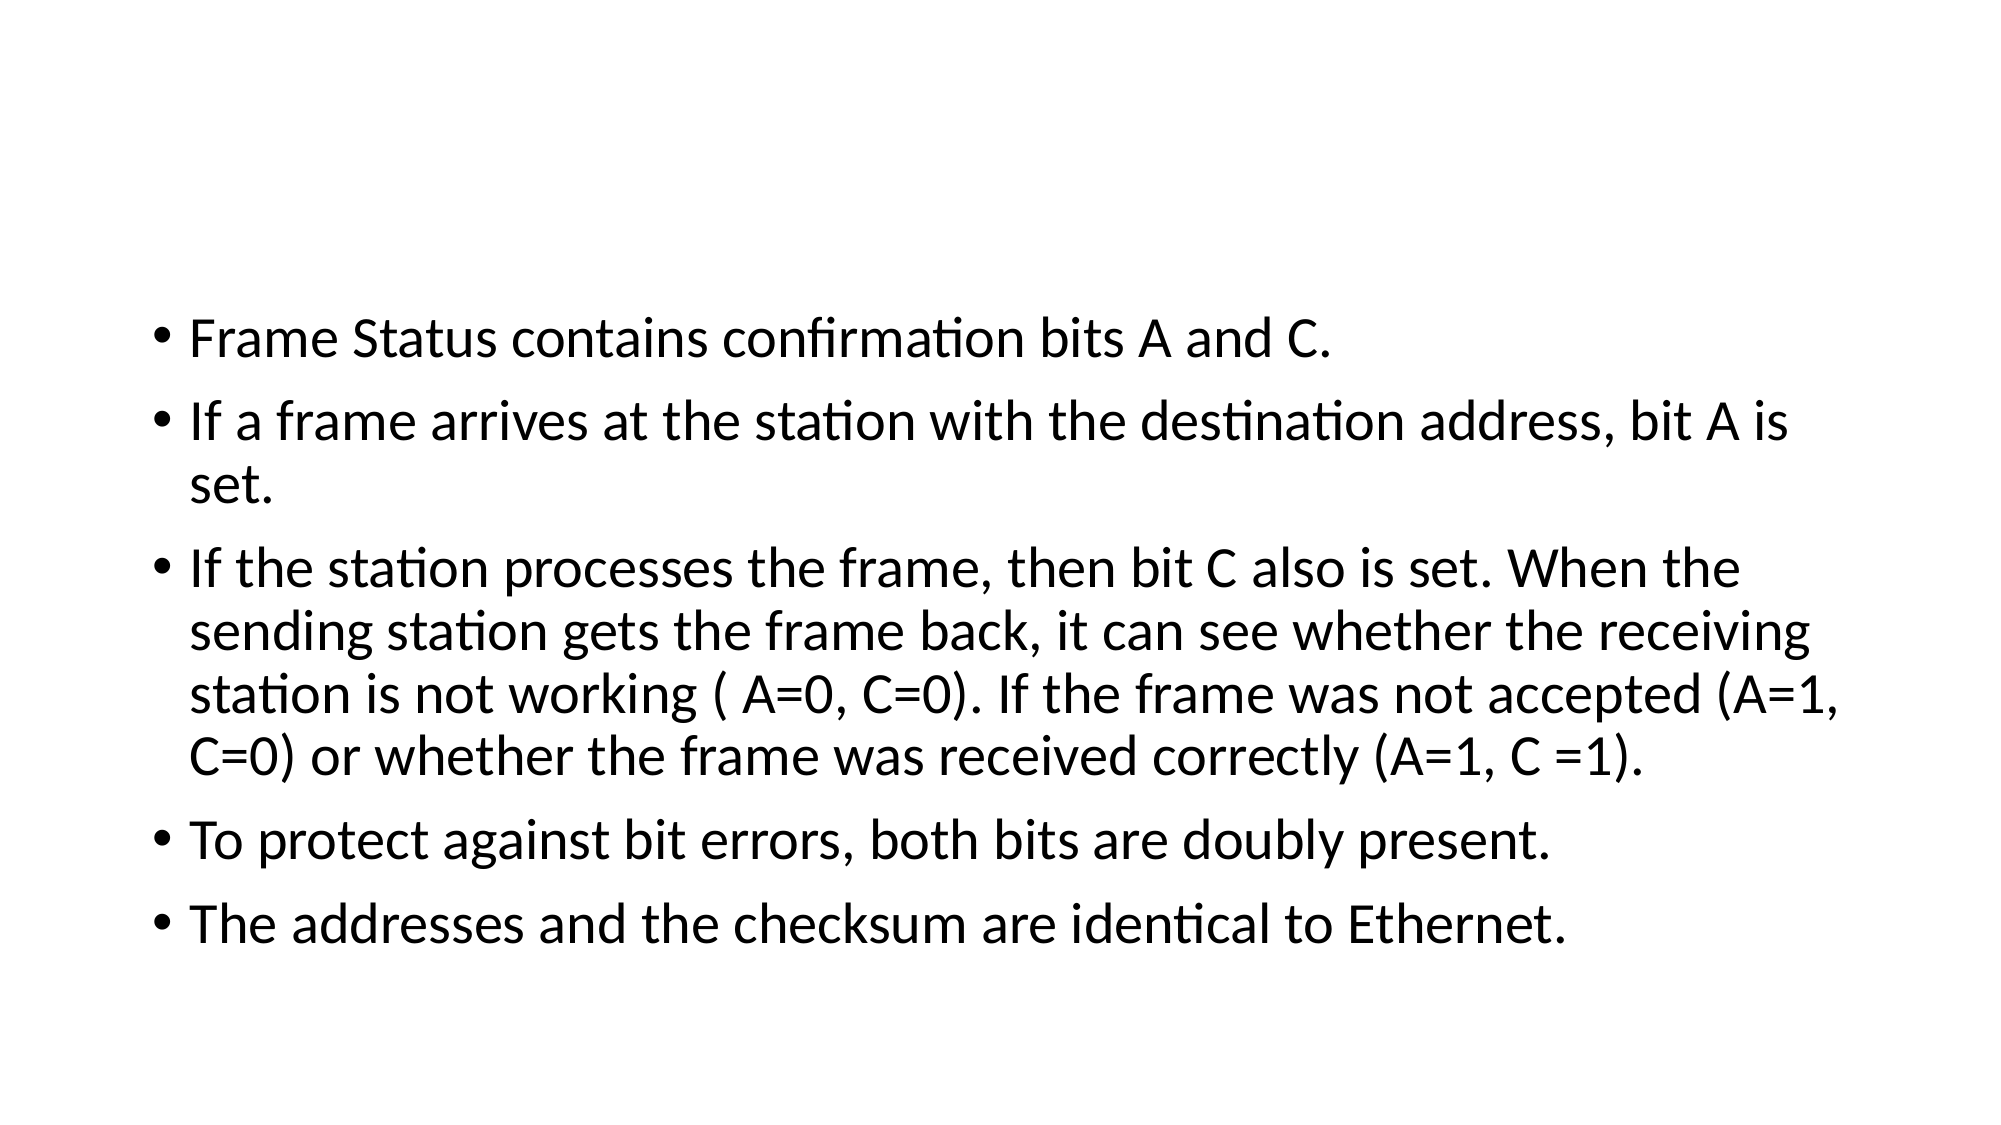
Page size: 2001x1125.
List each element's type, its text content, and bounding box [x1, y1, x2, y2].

list Frame Status contains confirmation bits A and C. If a frame arrives at the station with the destination address, bit A is set. If the station processes the frame, then bit C also is set. When the sending station gets the frame back, it can see whether the receiving station is not working ( A=0, C=0). If the frame was not accepted (A=1, C=0) or whether the frame was received correctly (A=1, C =1). To protect against bit errors, both bits are doubly present. The addresses and the checksum are identical to Ethernet. [137, 299, 1863, 1014]
